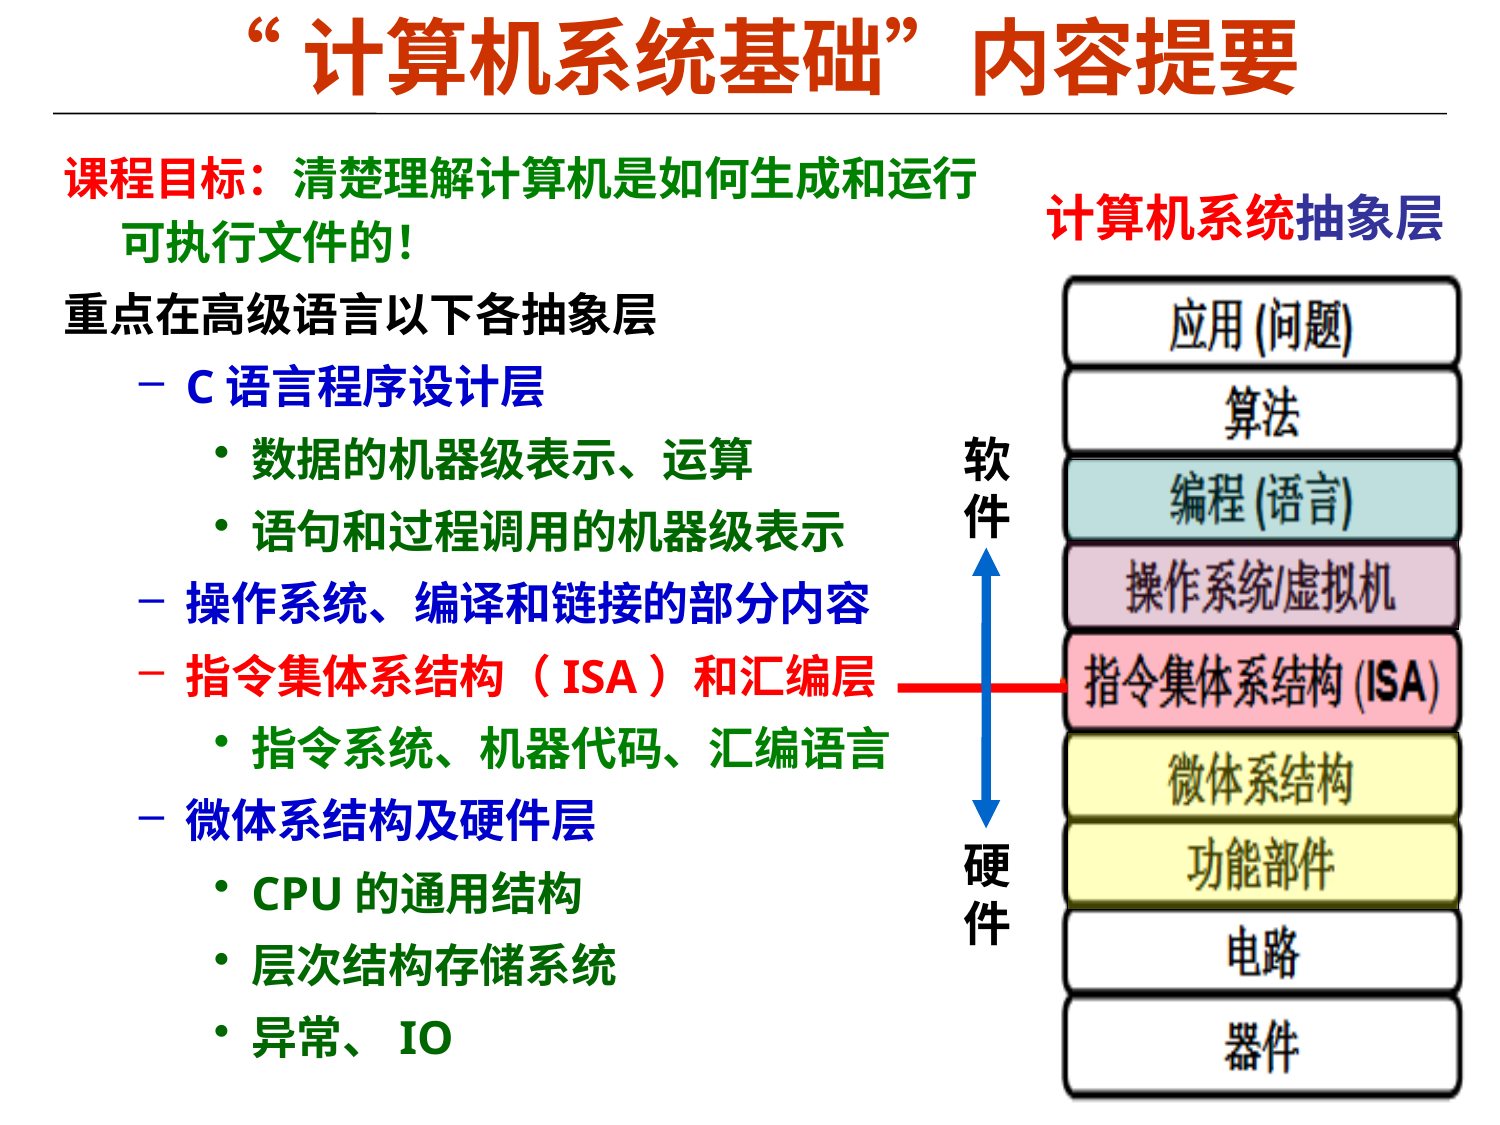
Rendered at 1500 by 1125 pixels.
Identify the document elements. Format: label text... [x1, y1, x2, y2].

text_box 计算机系统抽象层 [1030, 178, 1461, 254]
title “计算机系统基础”内容提要 [74, 8, 1426, 102]
picture [1059, 267, 1467, 1110]
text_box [948, 421, 1017, 687]
list 课程目标：清楚理解计算机是如何生成和运行可执行文件的！ 重点在高级语言以下各抽象层 C语言程序设计层 数据的机器级表示、运算 语句和过程调用的机器级表示 操作系统、编译和链接的部分内容 指令集体系结构（ISA）和汇编层 指令系统、机器代码、汇编语言 微体系结构及硬件层 CPU的通用结构 层次结构存储系统 异常、IO [48, 134, 1002, 1033]
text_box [948, 687, 1017, 959]
